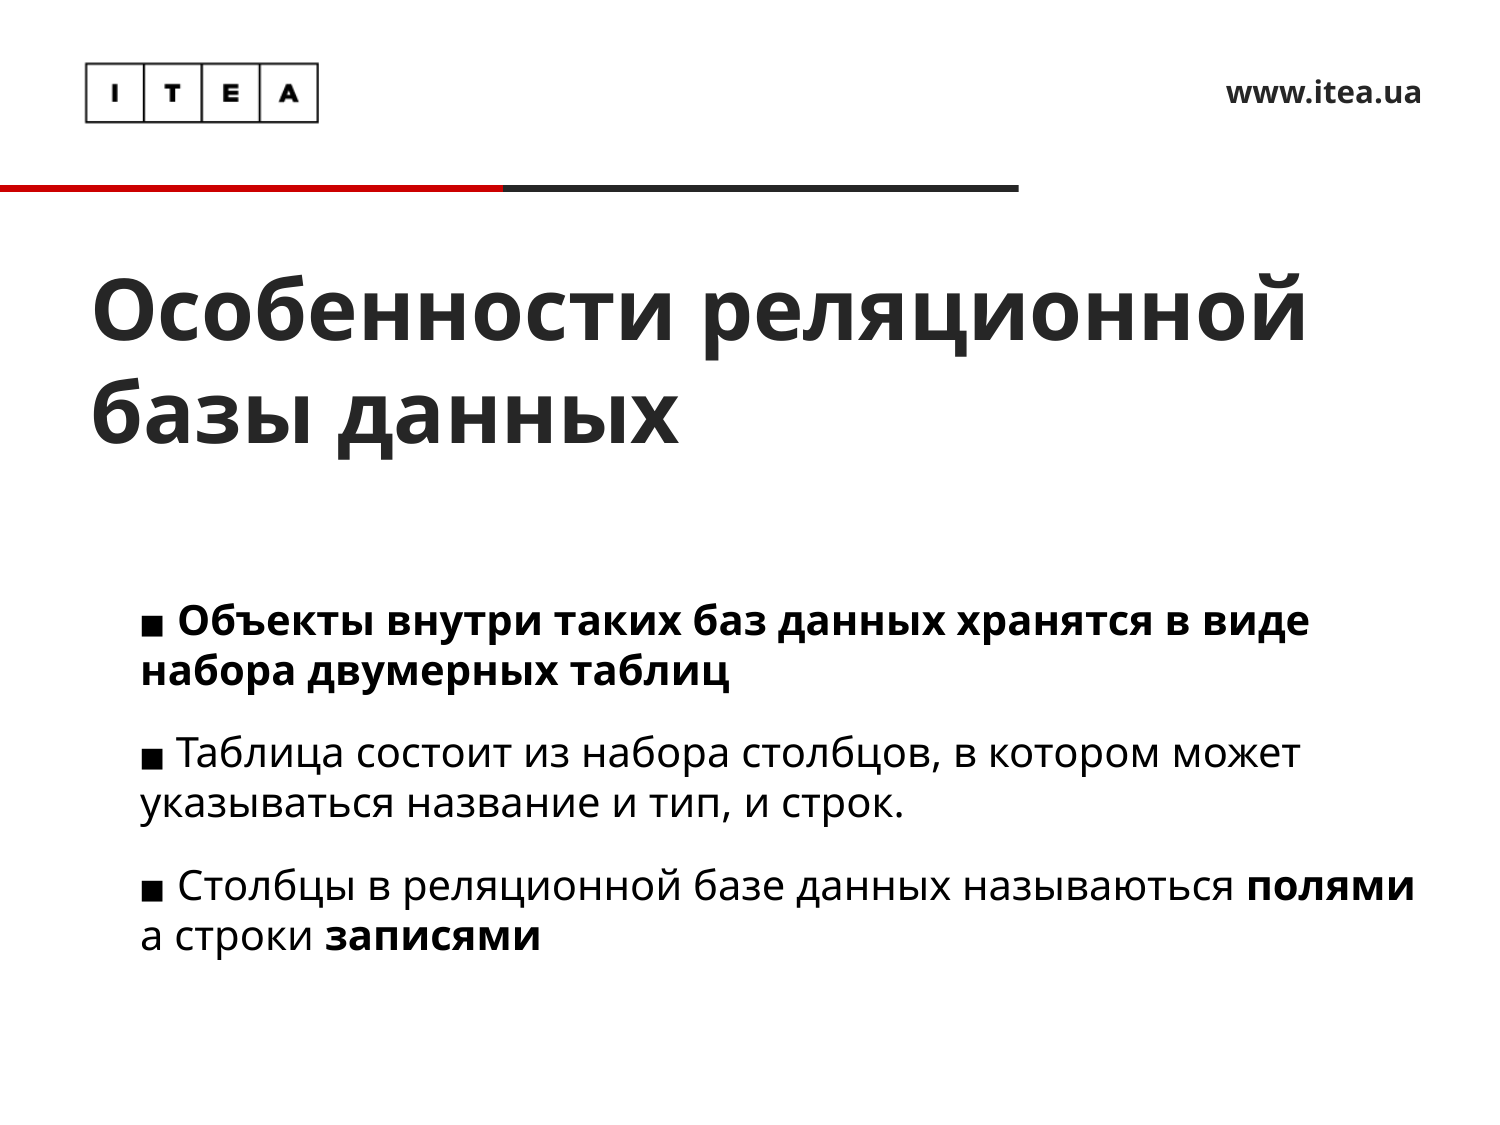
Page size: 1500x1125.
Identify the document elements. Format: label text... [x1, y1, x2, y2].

title Особенности реляционной базы данных [75, 264, 1425, 452]
picture [57, 49, 344, 133]
text_box [0, 185, 503, 192]
text_box www.itea.ua [1172, 66, 1477, 115]
text_box [503, 185, 1019, 192]
text_box Объекты внутри таких баз данных хранятся в виде набора двумерных таблиц Таблица состоит из набора столбцов, в котором может указываться название и тип, и строк. Столбцы в реляционной базе данных называються полями а строки записями [89, 524, 1432, 1029]
